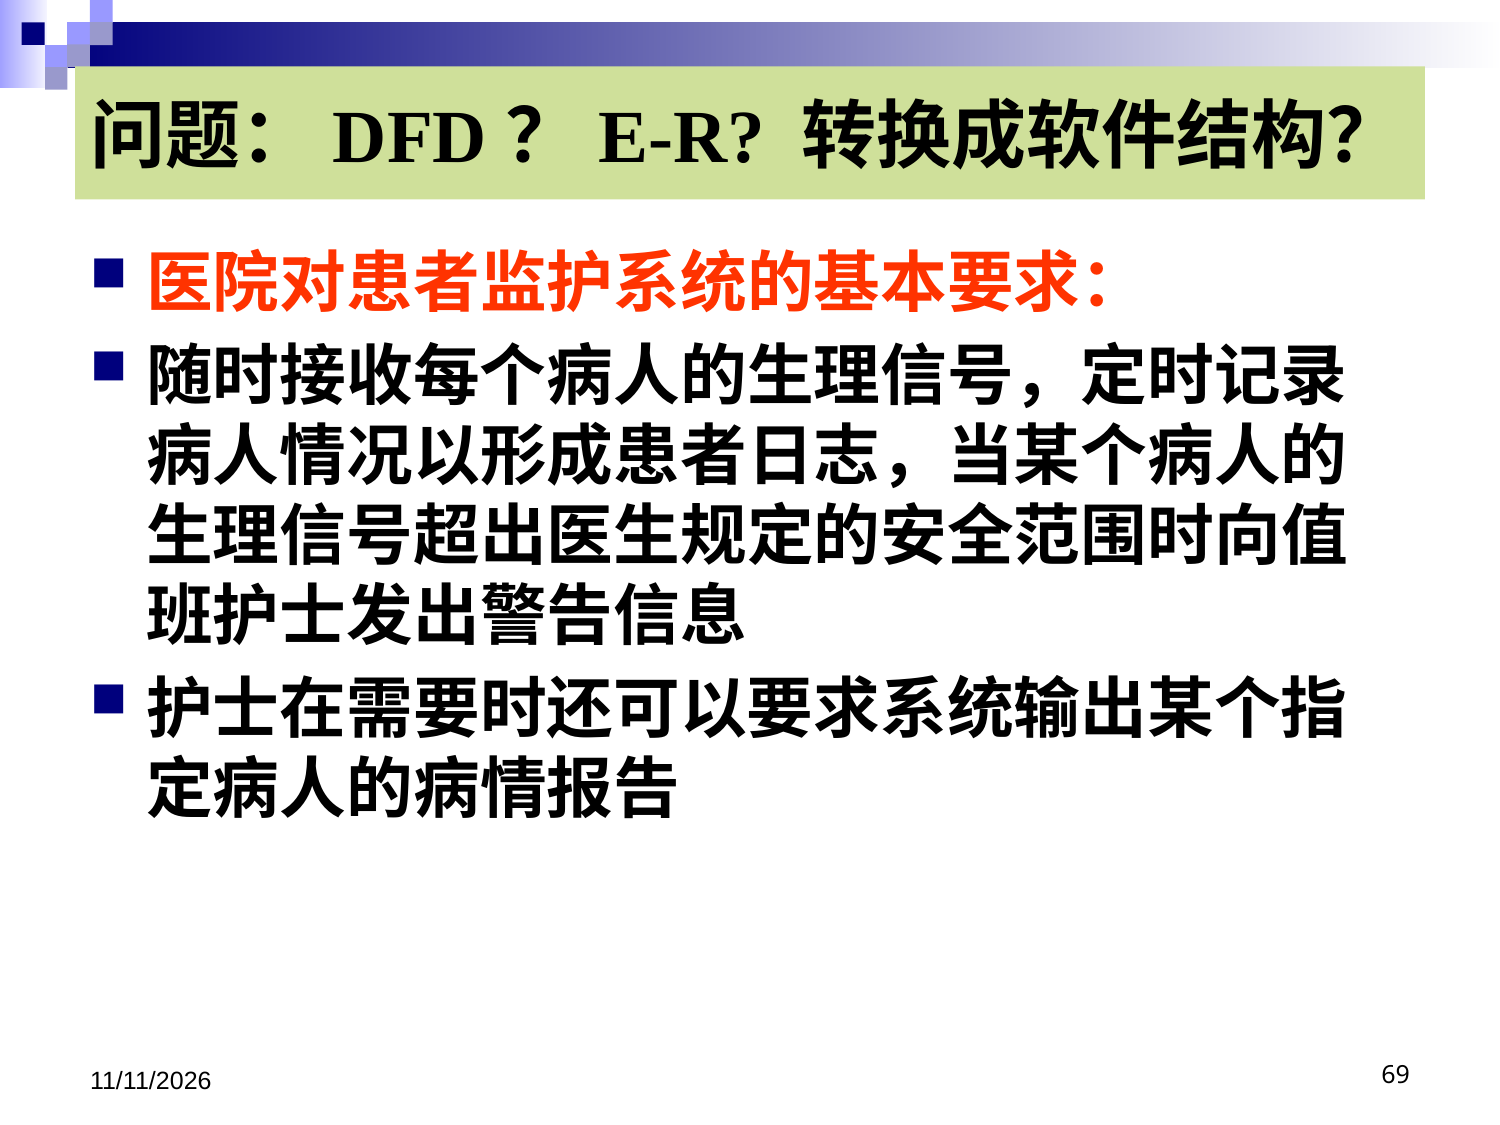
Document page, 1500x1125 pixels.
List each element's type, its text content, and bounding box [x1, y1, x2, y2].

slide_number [74, 1059, 426, 1103]
slide_number 69 [1074, 1024, 1426, 1101]
title 问题：DFD？E-R? 转换成软件结构？ [74, 66, 1426, 200]
list 医院对患者监护系统的基本要求： 随时接收每个病人的生理信号，定时记录病人情况以形成患者日志，当某个病人的生理信号超出医生规定的安全范围时向值班护士发出警告信息 护士在需要时还可以要求系统输出某个指定病人的病情报告 [74, 231, 1424, 1059]
